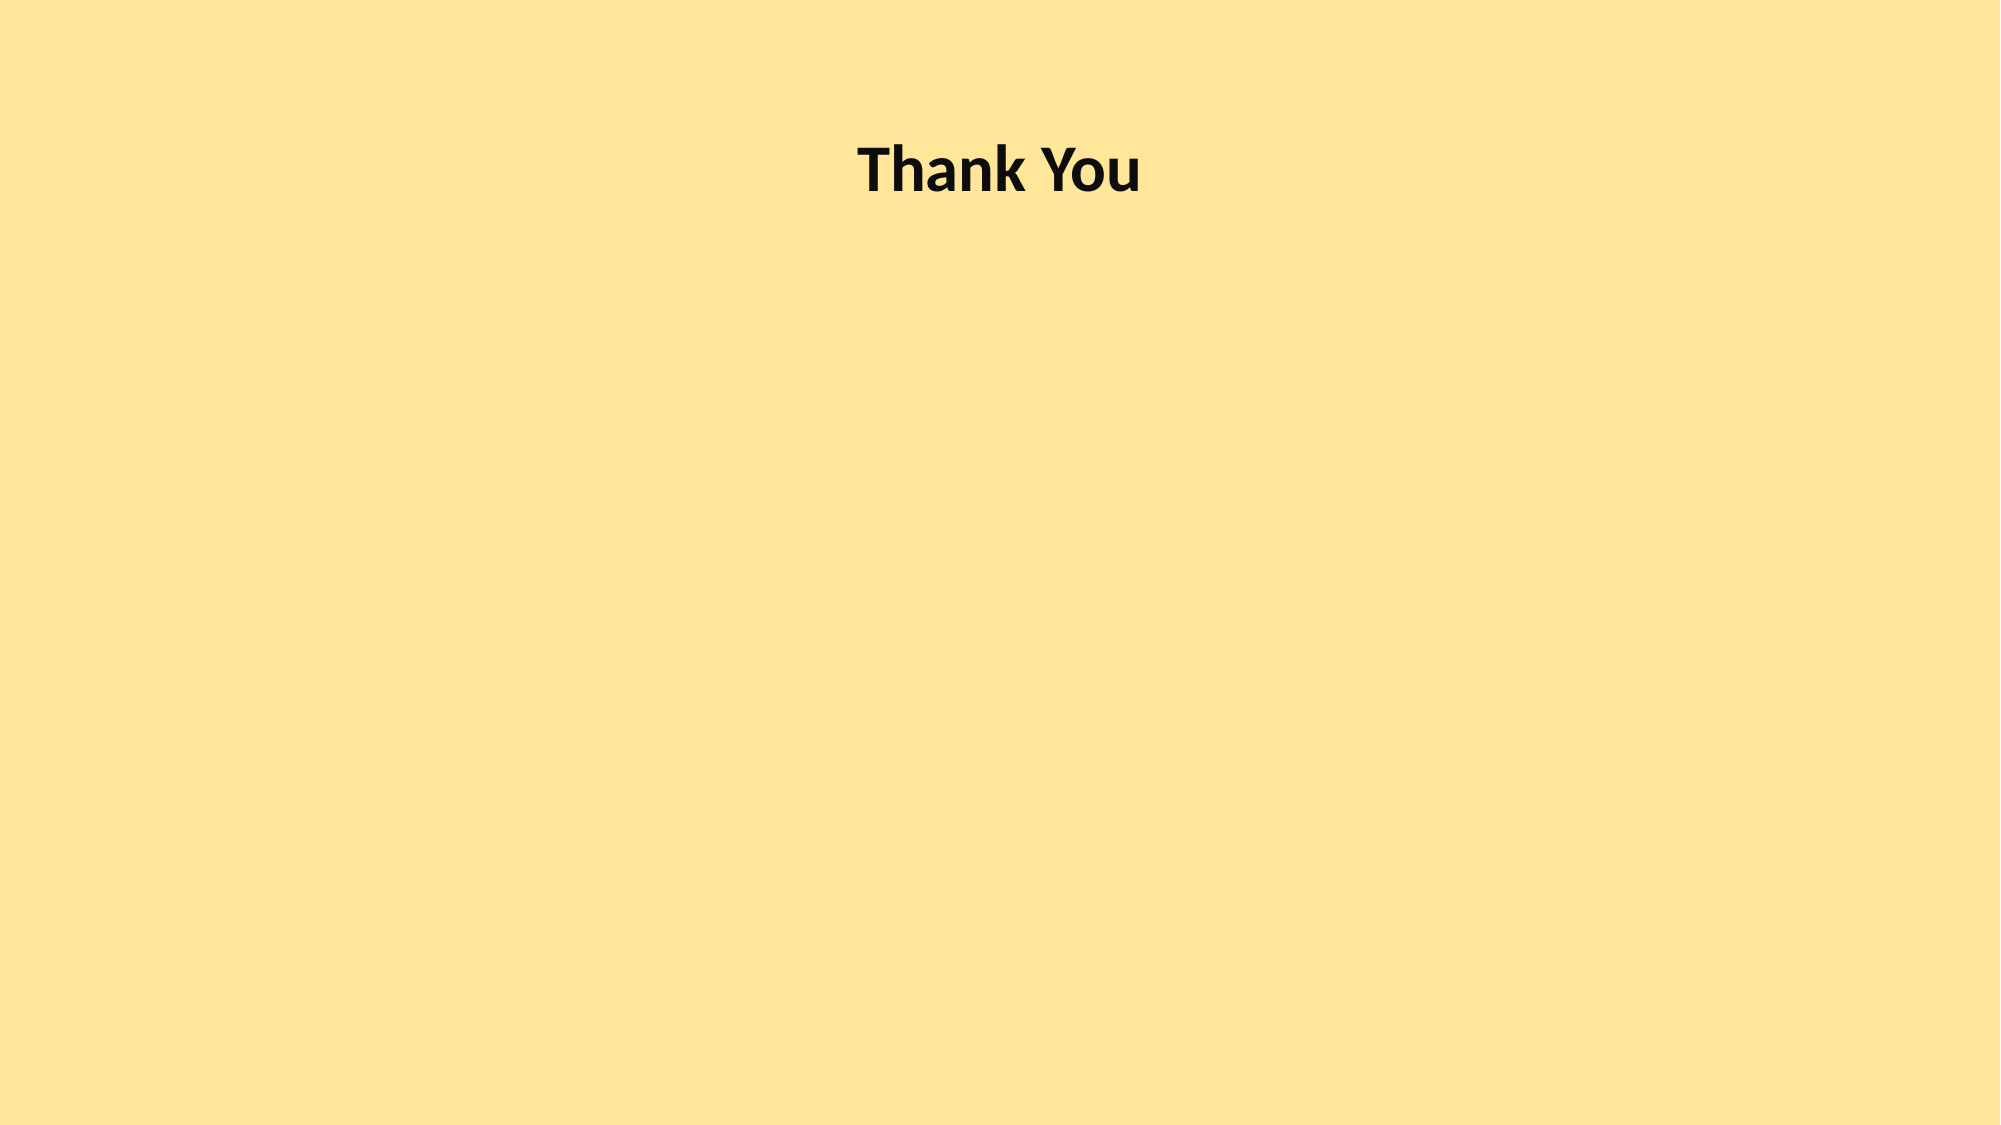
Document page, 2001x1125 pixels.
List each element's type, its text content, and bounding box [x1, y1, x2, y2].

text_box Thank You [577, 117, 1423, 212]
